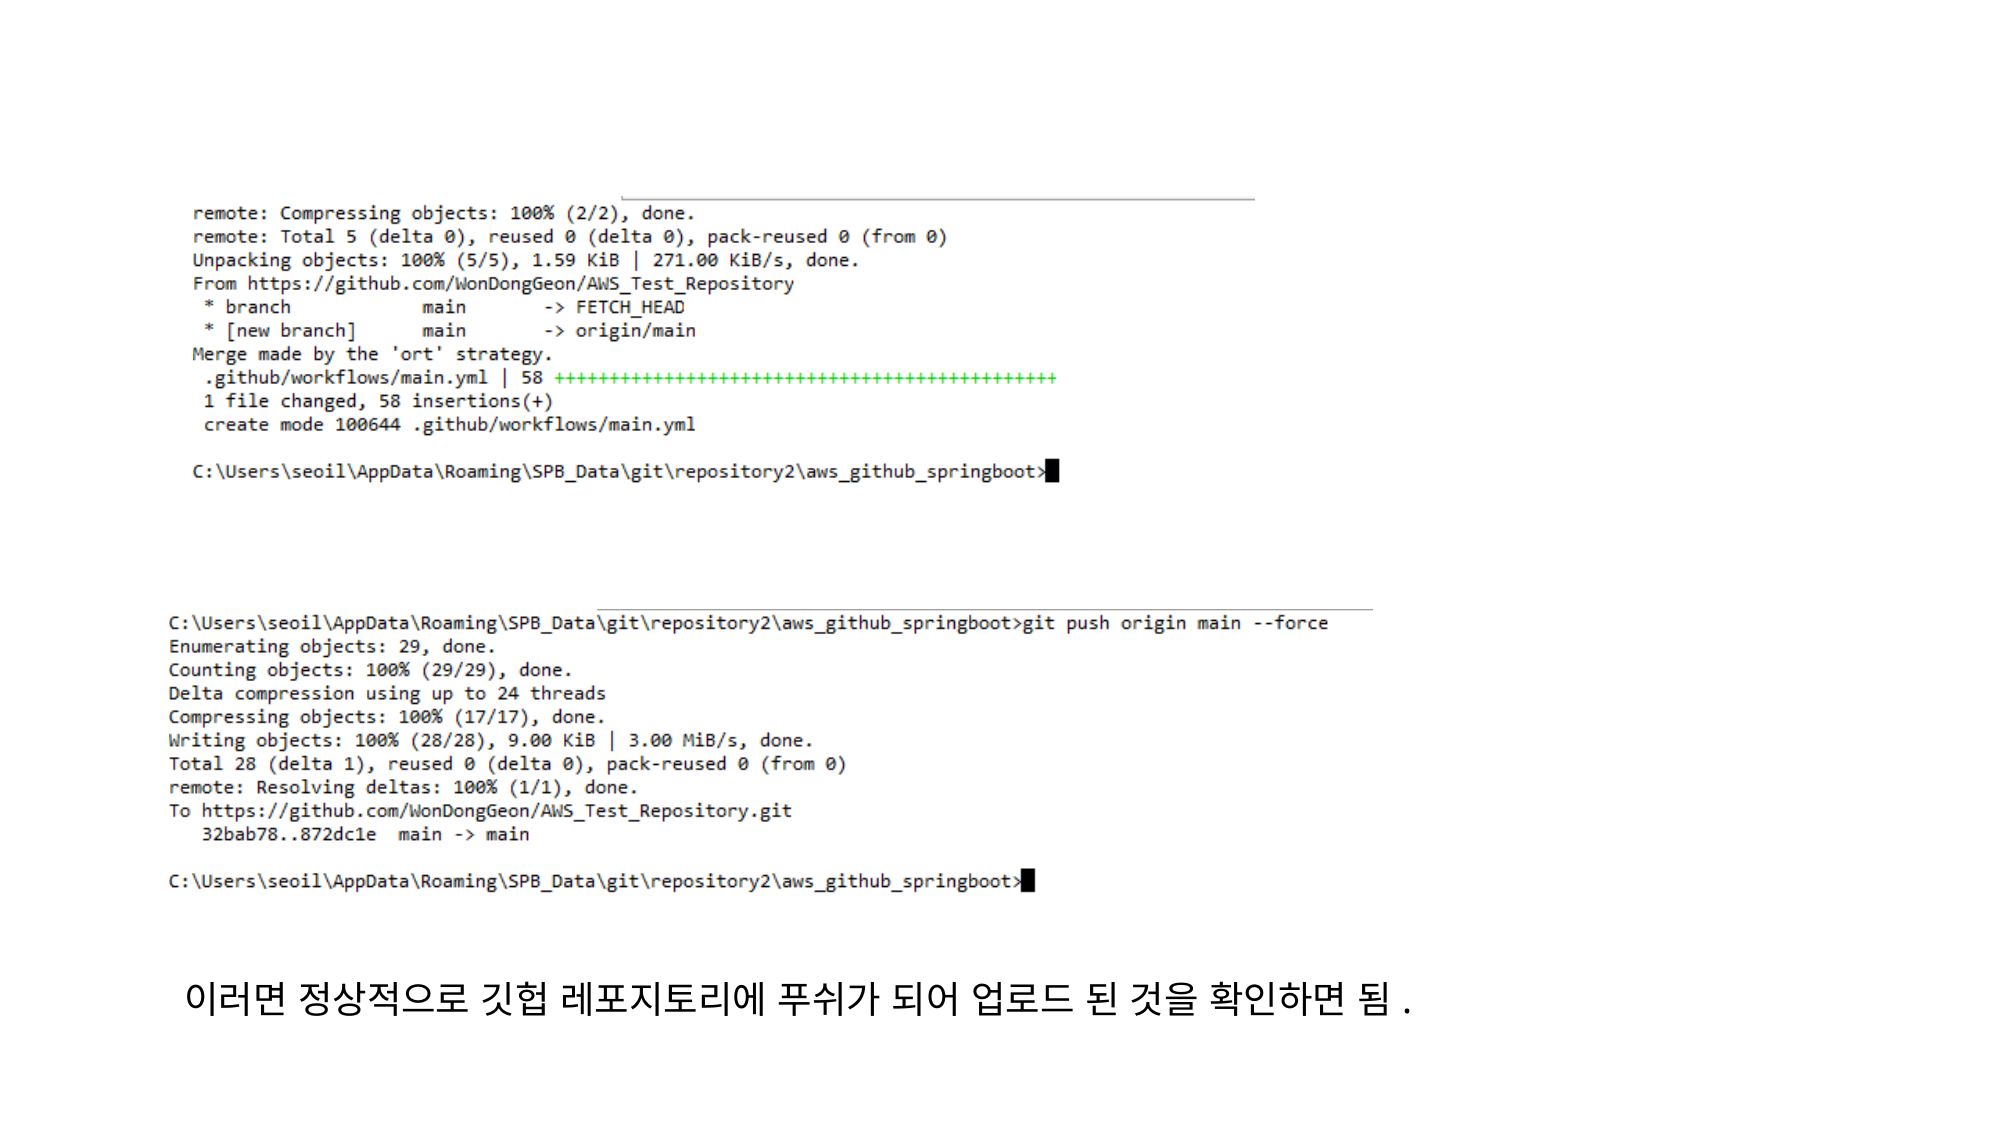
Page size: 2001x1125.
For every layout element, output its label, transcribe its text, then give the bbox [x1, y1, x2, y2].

text_box 이러면 정상적으로 깃헙 레포지토리에 푸쉬가 되어 업로드 된 것을 확인하면 됨. [169, 968, 1750, 1029]
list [193, 196, 1255, 492]
picture [169, 609, 1373, 897]
